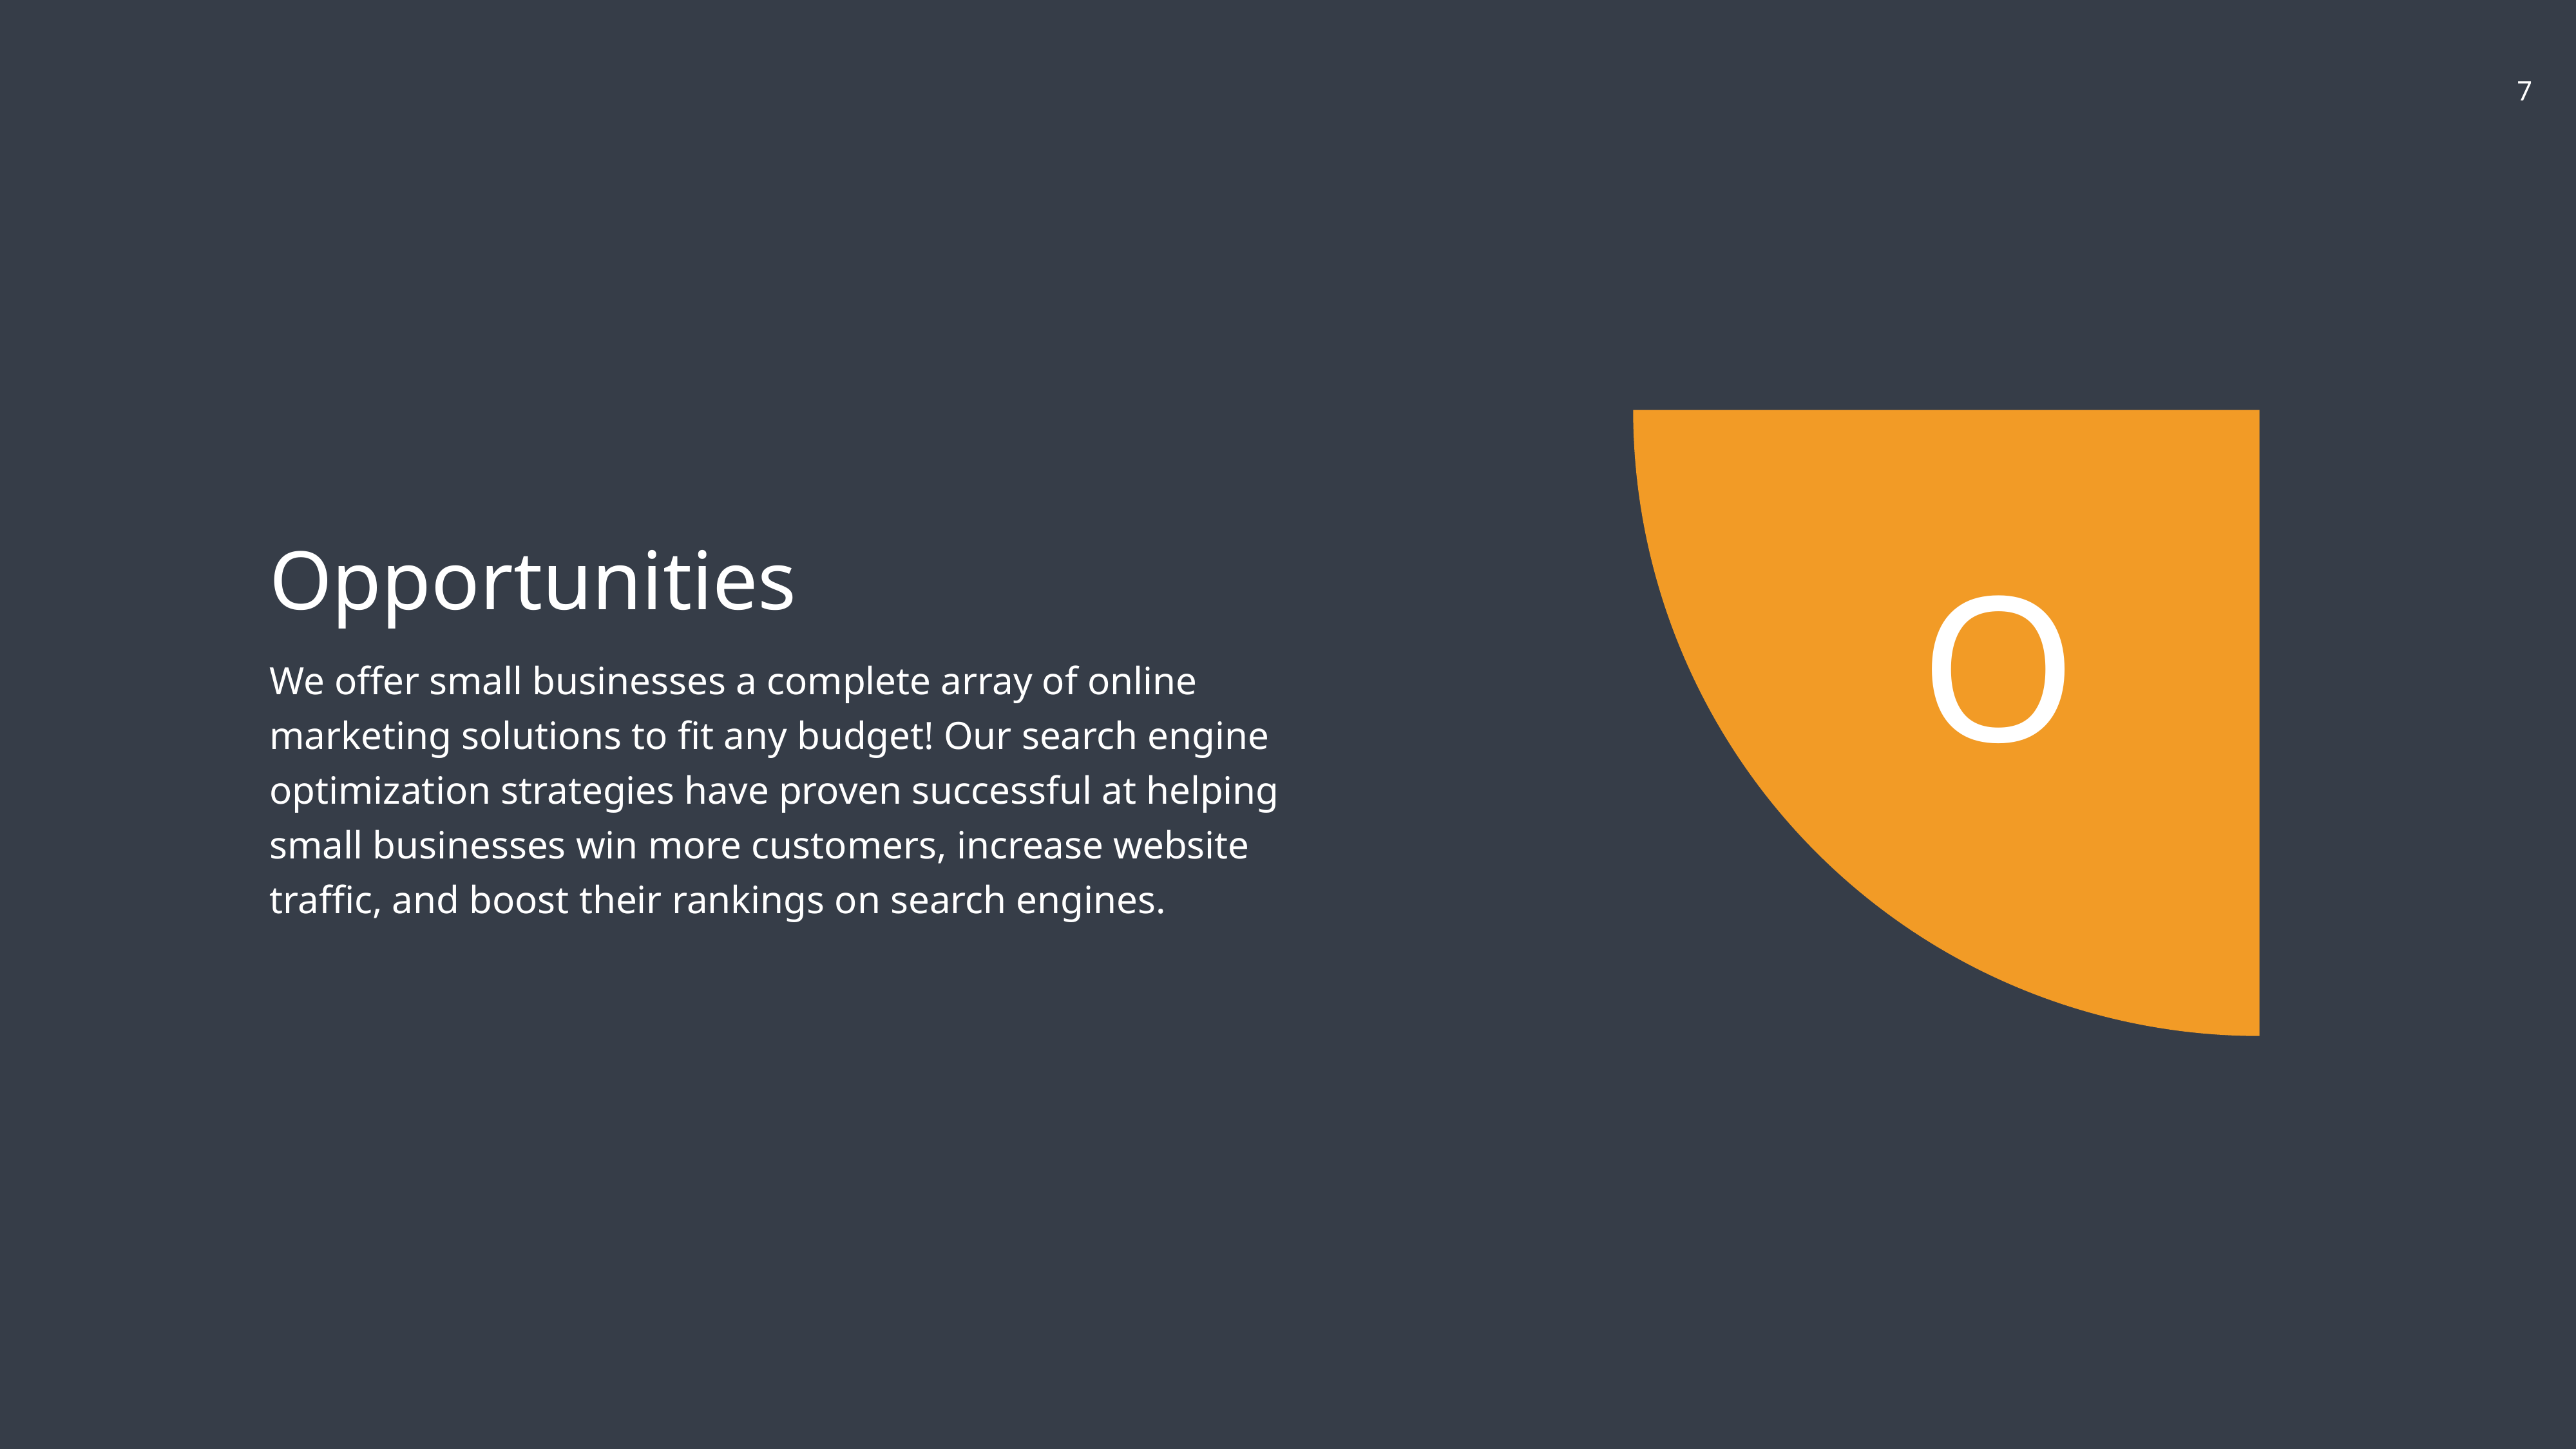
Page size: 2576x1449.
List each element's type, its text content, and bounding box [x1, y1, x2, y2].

text_box [1632, 409, 2260, 1037]
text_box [260, 524, 1411, 925]
text_box O [1807, 535, 2190, 787]
